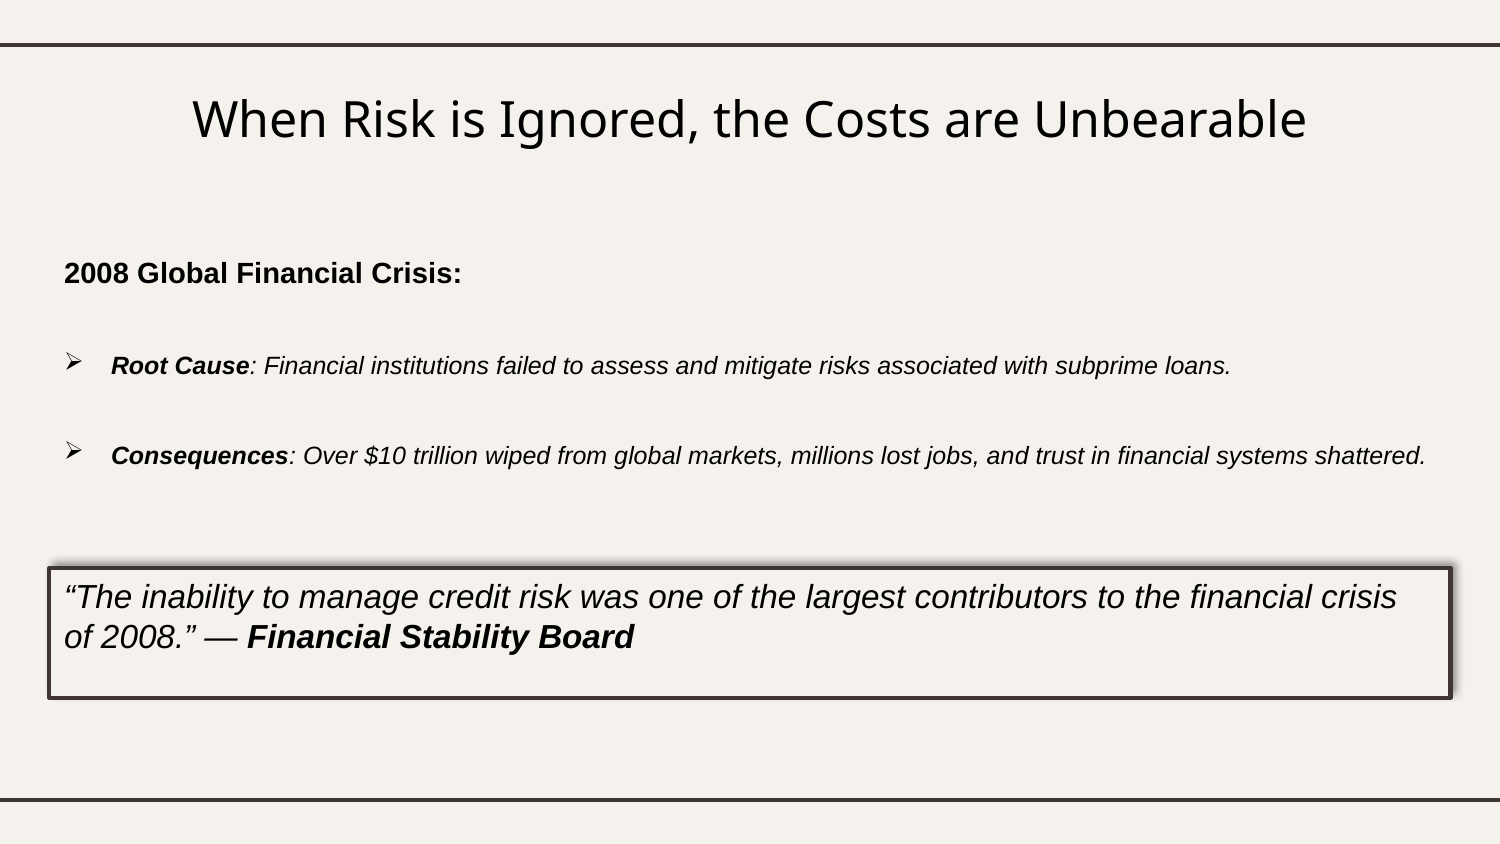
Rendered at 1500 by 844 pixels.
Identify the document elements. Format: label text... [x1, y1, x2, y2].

text_box “The inability to manage credit risk was one of the largest contributors to the financial crisis of 2008.” — Financial Stability Board [47, 566, 1453, 700]
title When Risk is Ignored, the Costs are Unbearable [116, 72, 1383, 167]
text_box 2008 Global Financial Crisis: Root Cause: Financial institutions failed to assess and mitigate risks associated with subprime loans. Consequences: Over $10 trillion wiped from global markets, millions lost jobs, and trust in financial systems shattered. [49, 212, 1451, 559]
